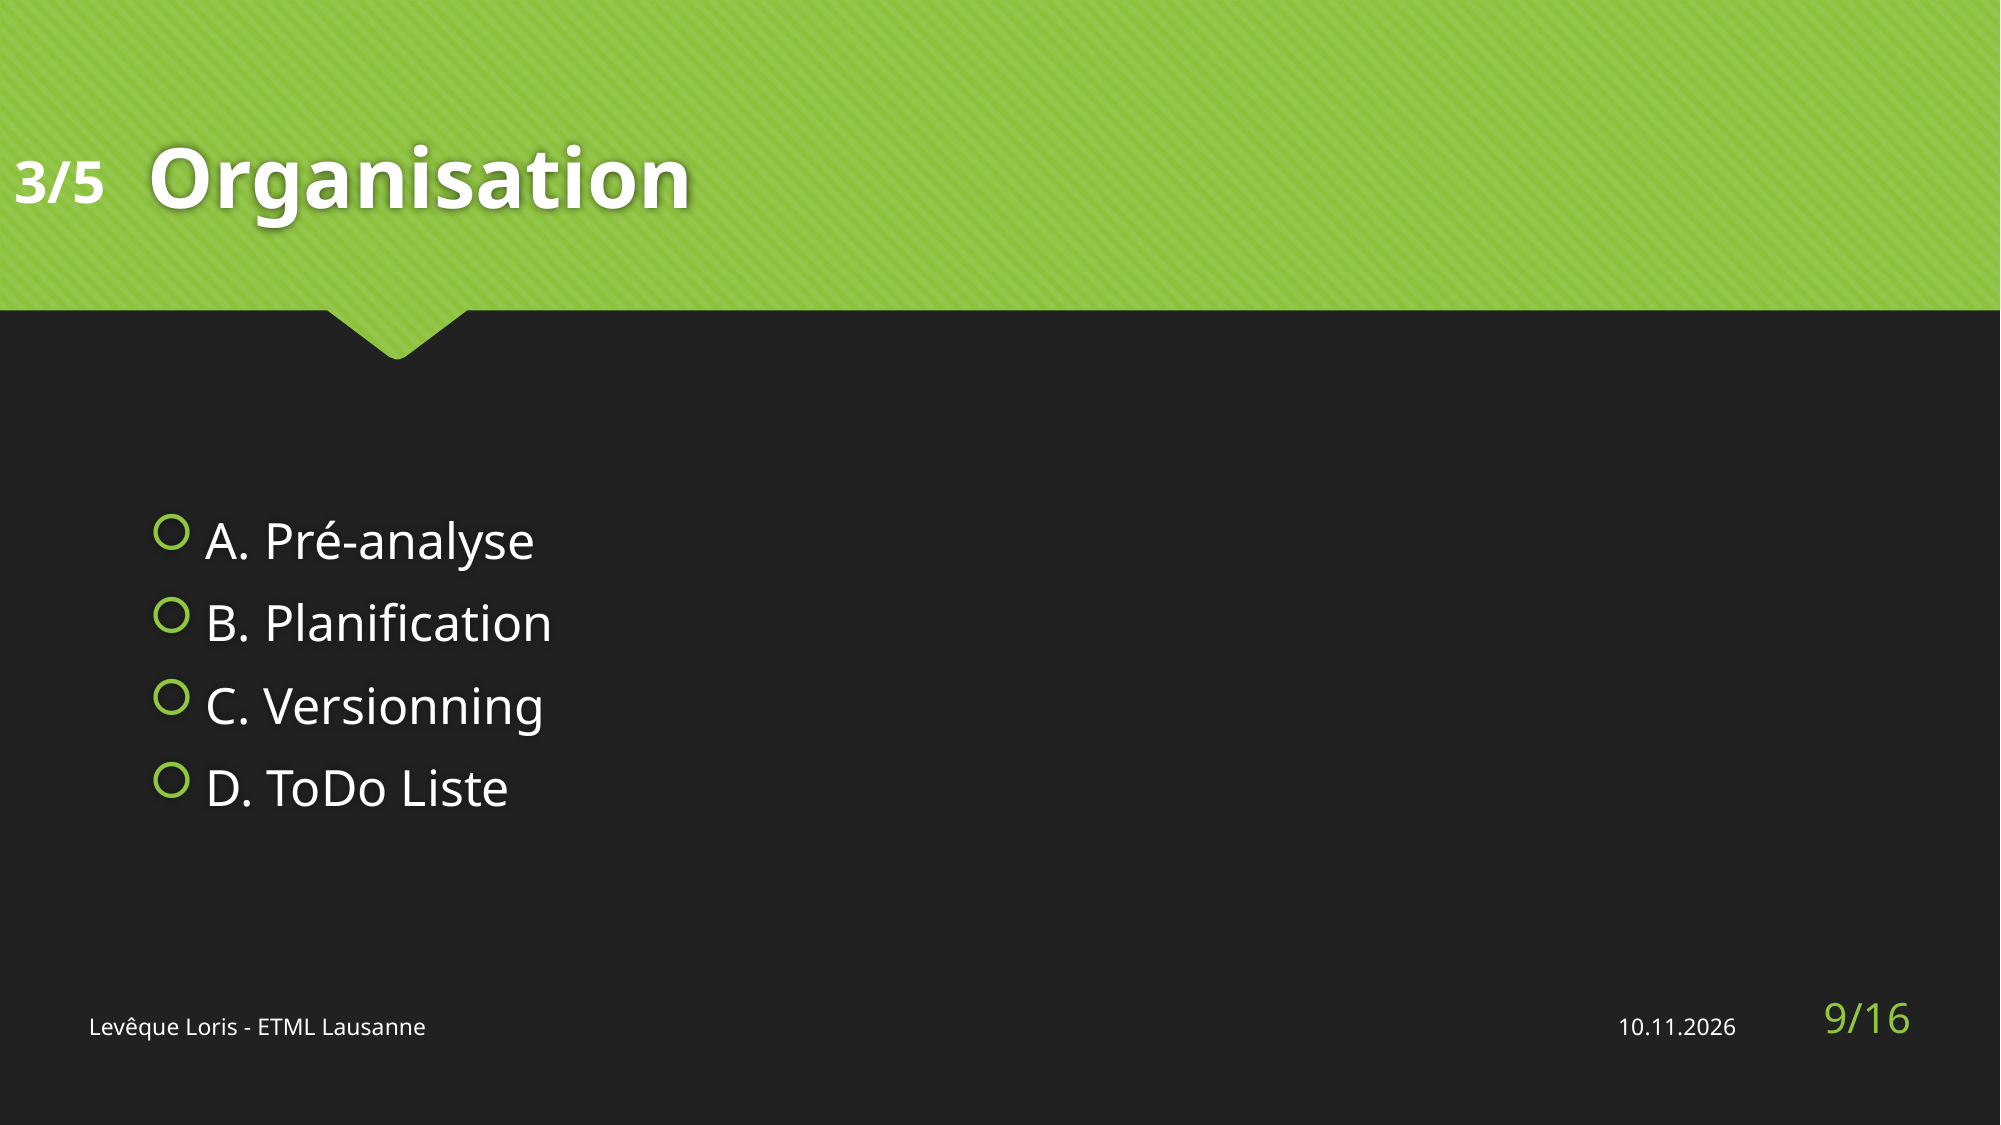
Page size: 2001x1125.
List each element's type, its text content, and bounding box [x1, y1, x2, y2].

slide_number 9/16 [1751, 970, 1926, 1051]
text_box 3/5 [0, 137, 133, 222]
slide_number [1531, 991, 1751, 1051]
title Organisation [132, 73, 1868, 233]
list A. Pré-analyse B. Planification C. Versionning D. ToDo Liste [134, 364, 1866, 962]
footer Levêque Loris - ETML Lausanne [74, 991, 1493, 1051]
